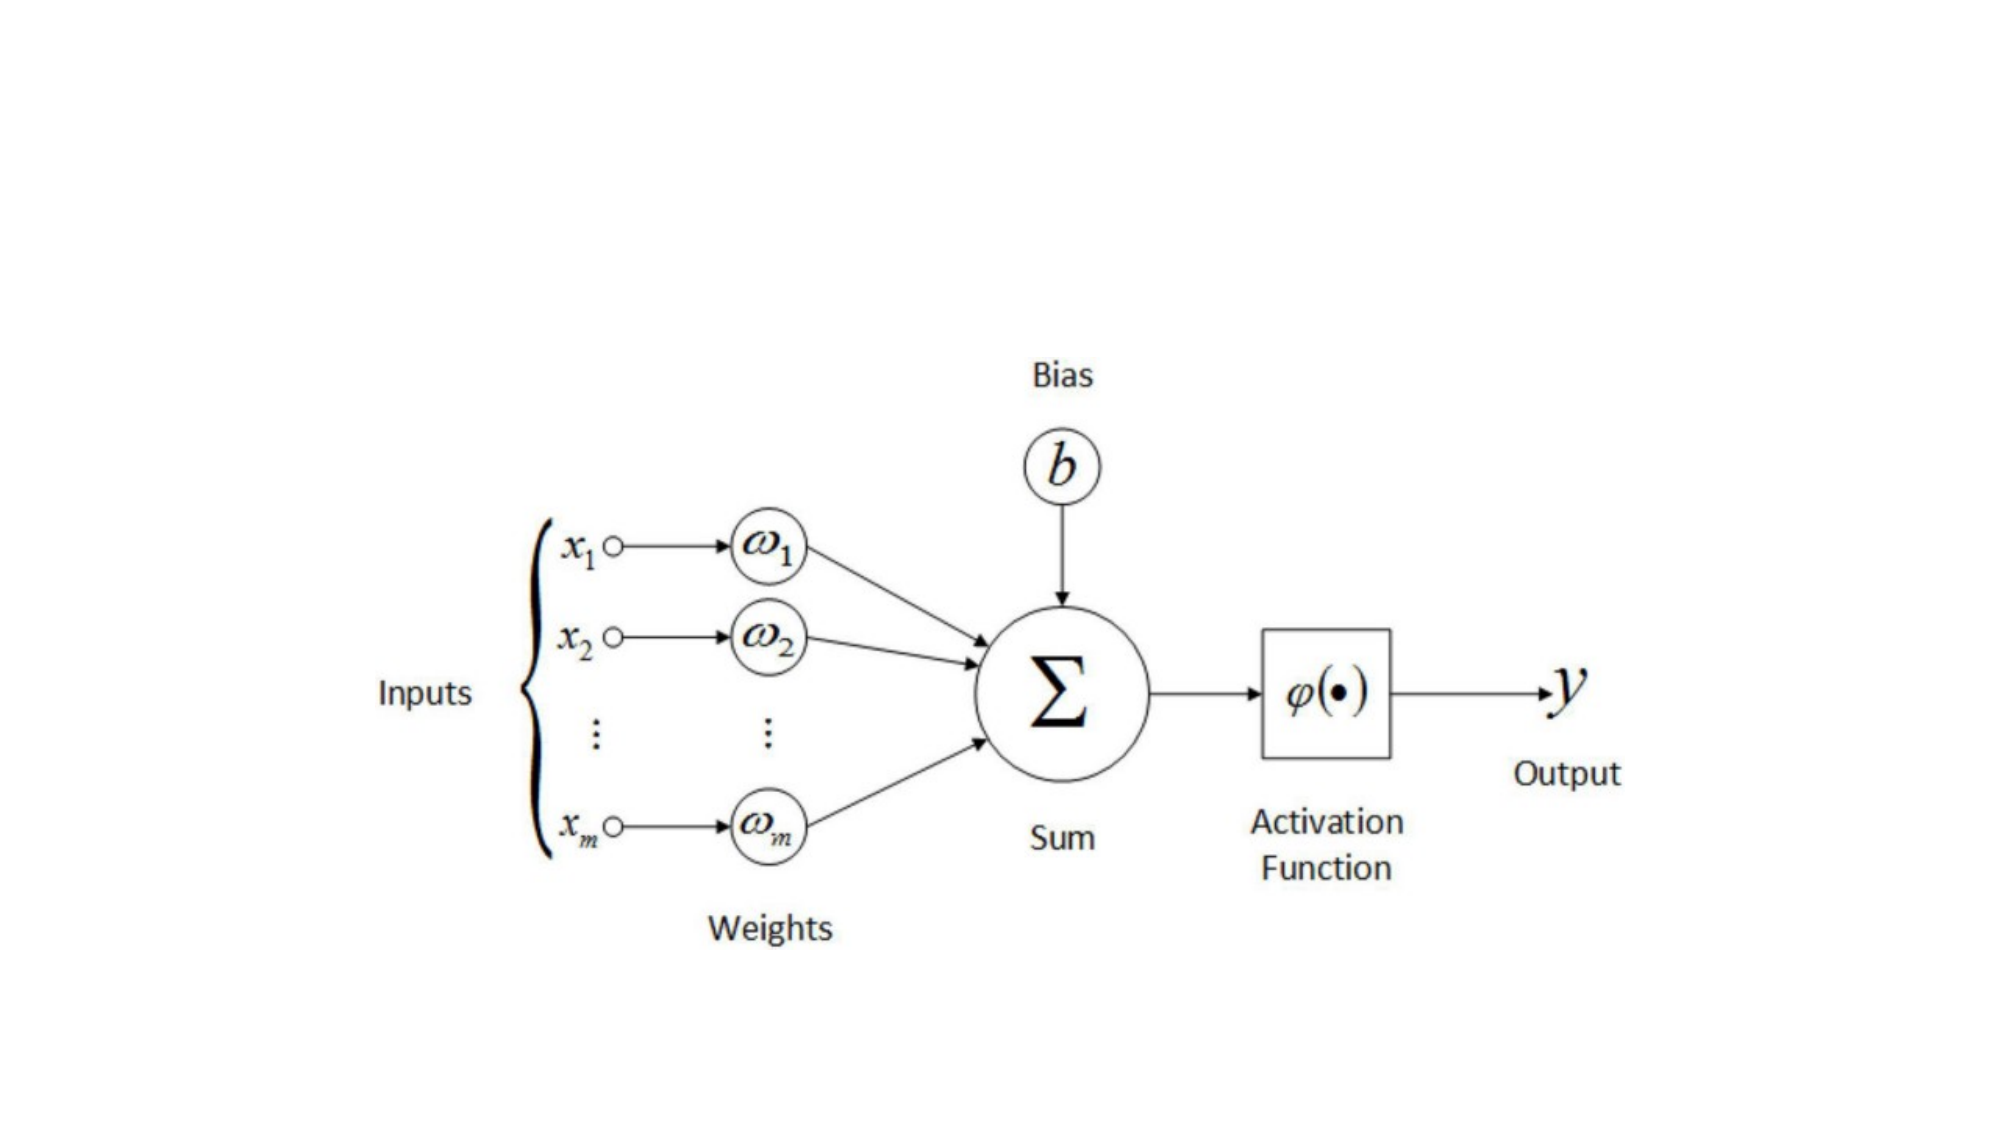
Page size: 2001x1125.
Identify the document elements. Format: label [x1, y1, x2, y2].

list [374, 357, 1625, 950]
